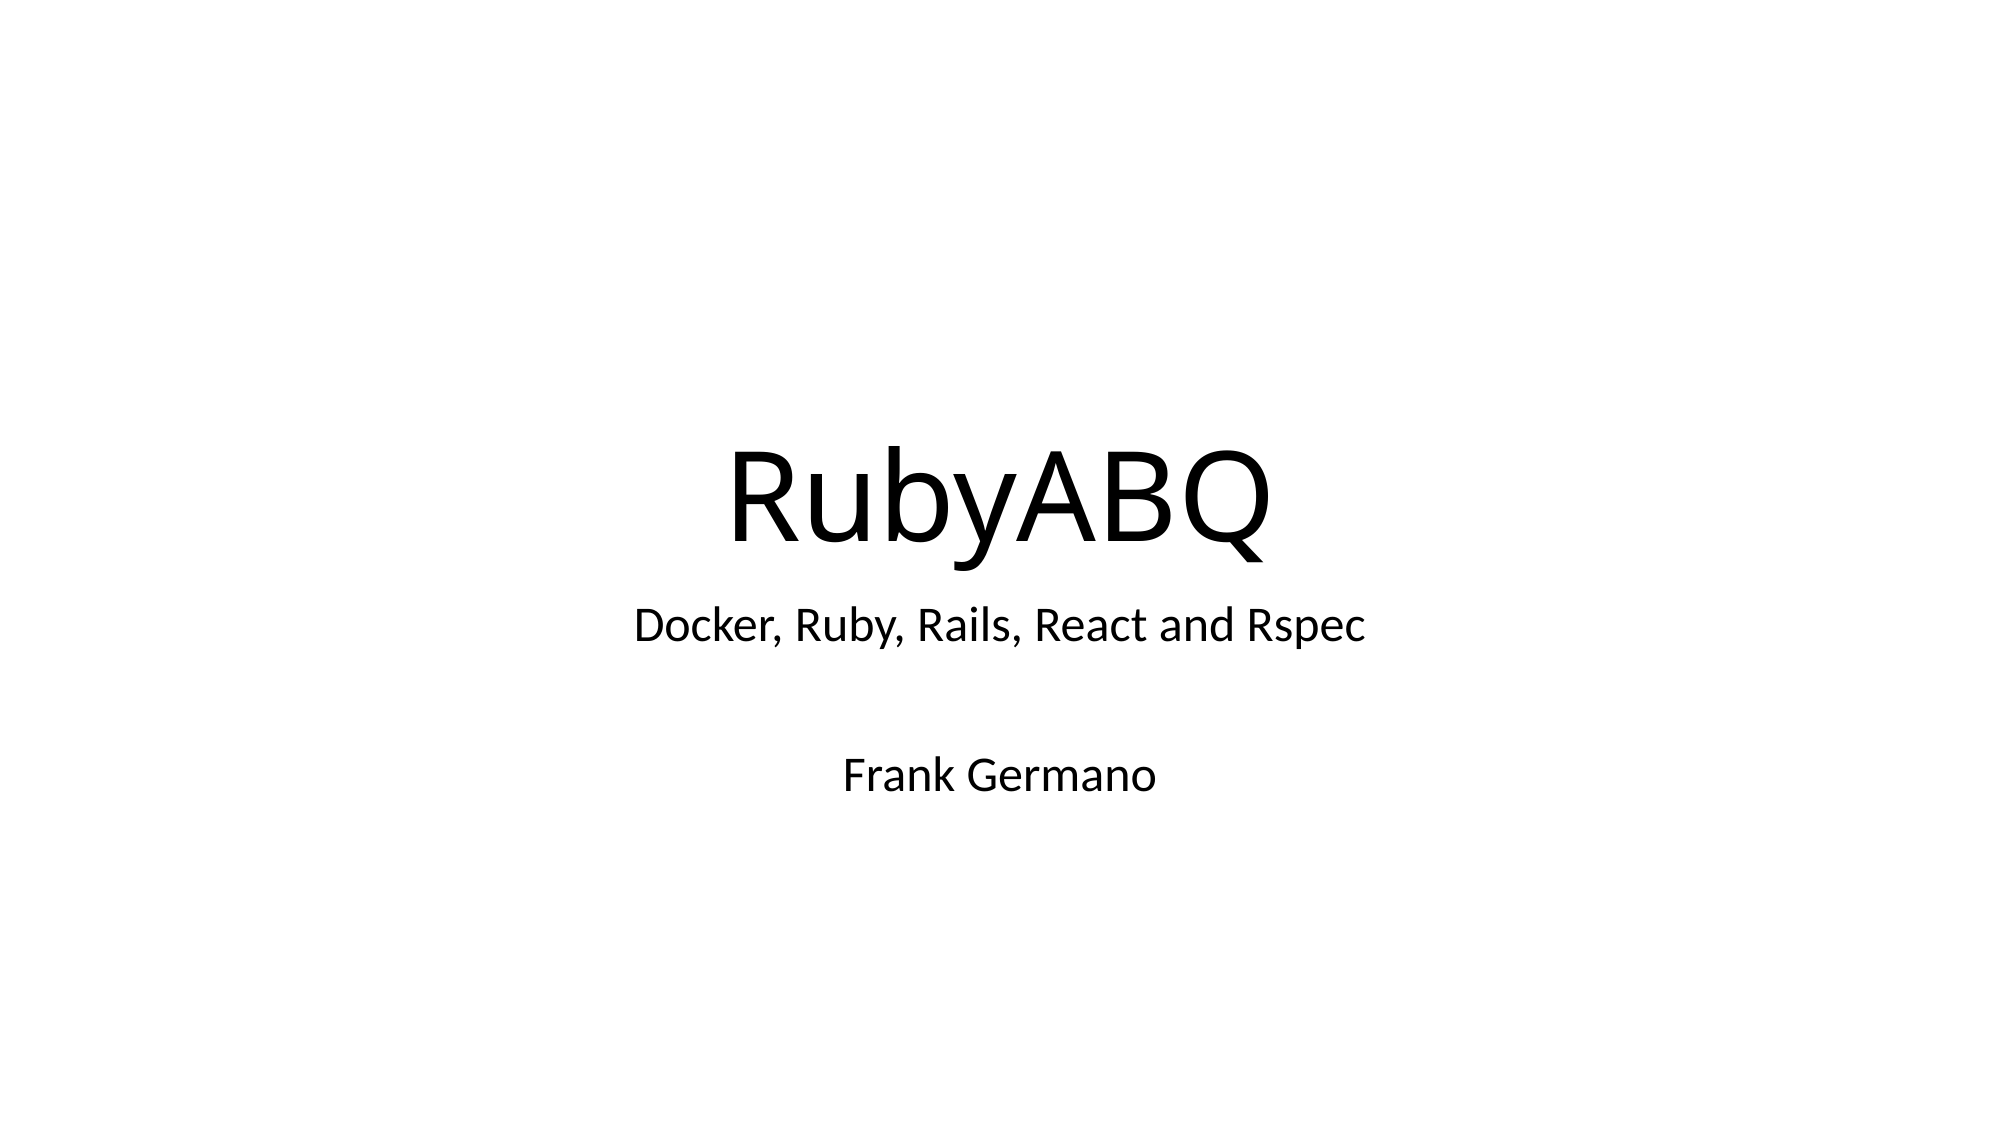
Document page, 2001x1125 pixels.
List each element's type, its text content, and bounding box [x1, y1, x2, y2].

subtitle Docker, Ruby, Rails, React and Rspec Frank Germano [249, 590, 1750, 863]
title RubyABQ [249, 184, 1750, 576]
